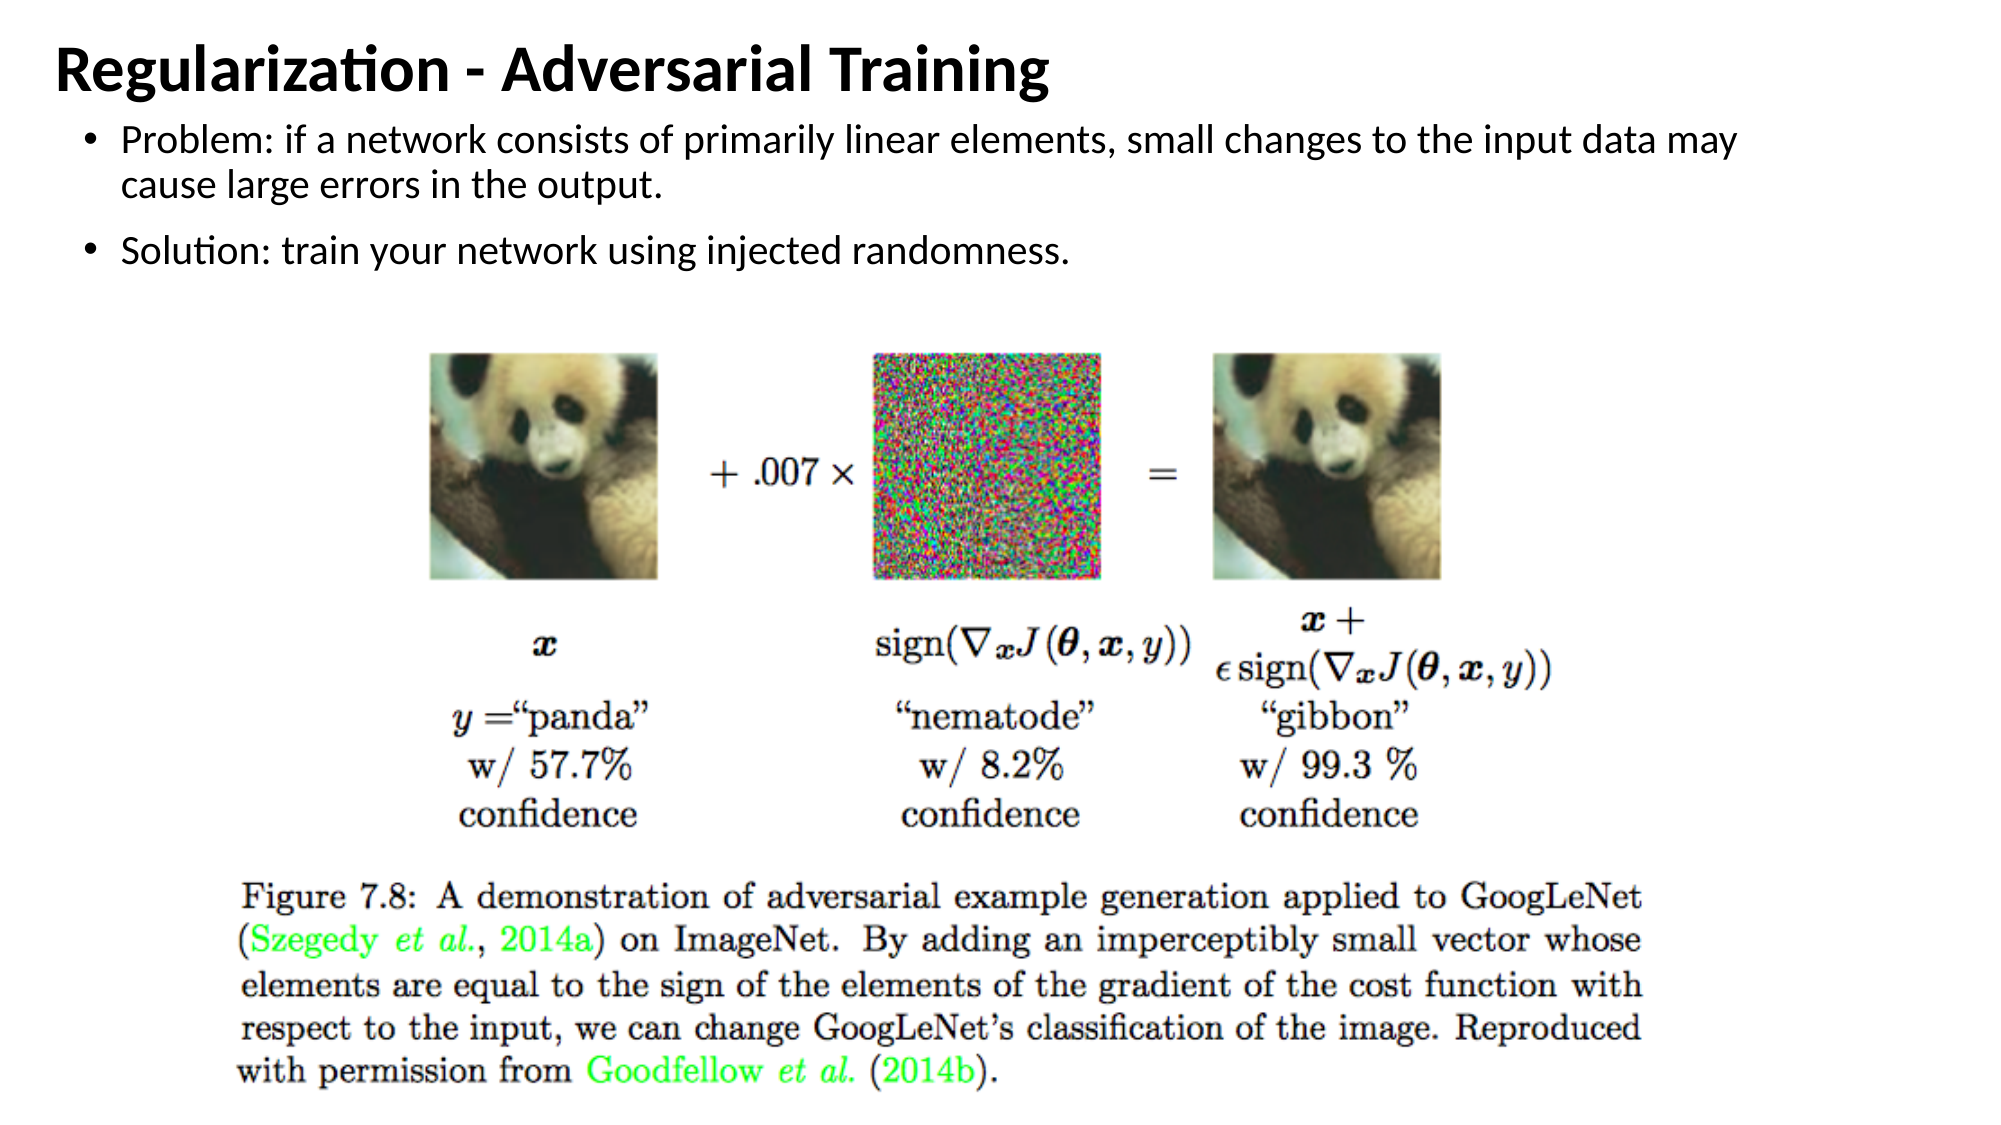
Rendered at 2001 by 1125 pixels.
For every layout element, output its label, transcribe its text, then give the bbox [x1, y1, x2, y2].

picture [226, 330, 1659, 1103]
title Regularization - Adversarial Training [40, 28, 1766, 111]
text_box Problem: if a network consists of primarily linear elements, small changes to the input data may cause large errors in the output. Solution: train your network using injected randomness. [68, 110, 1860, 282]
